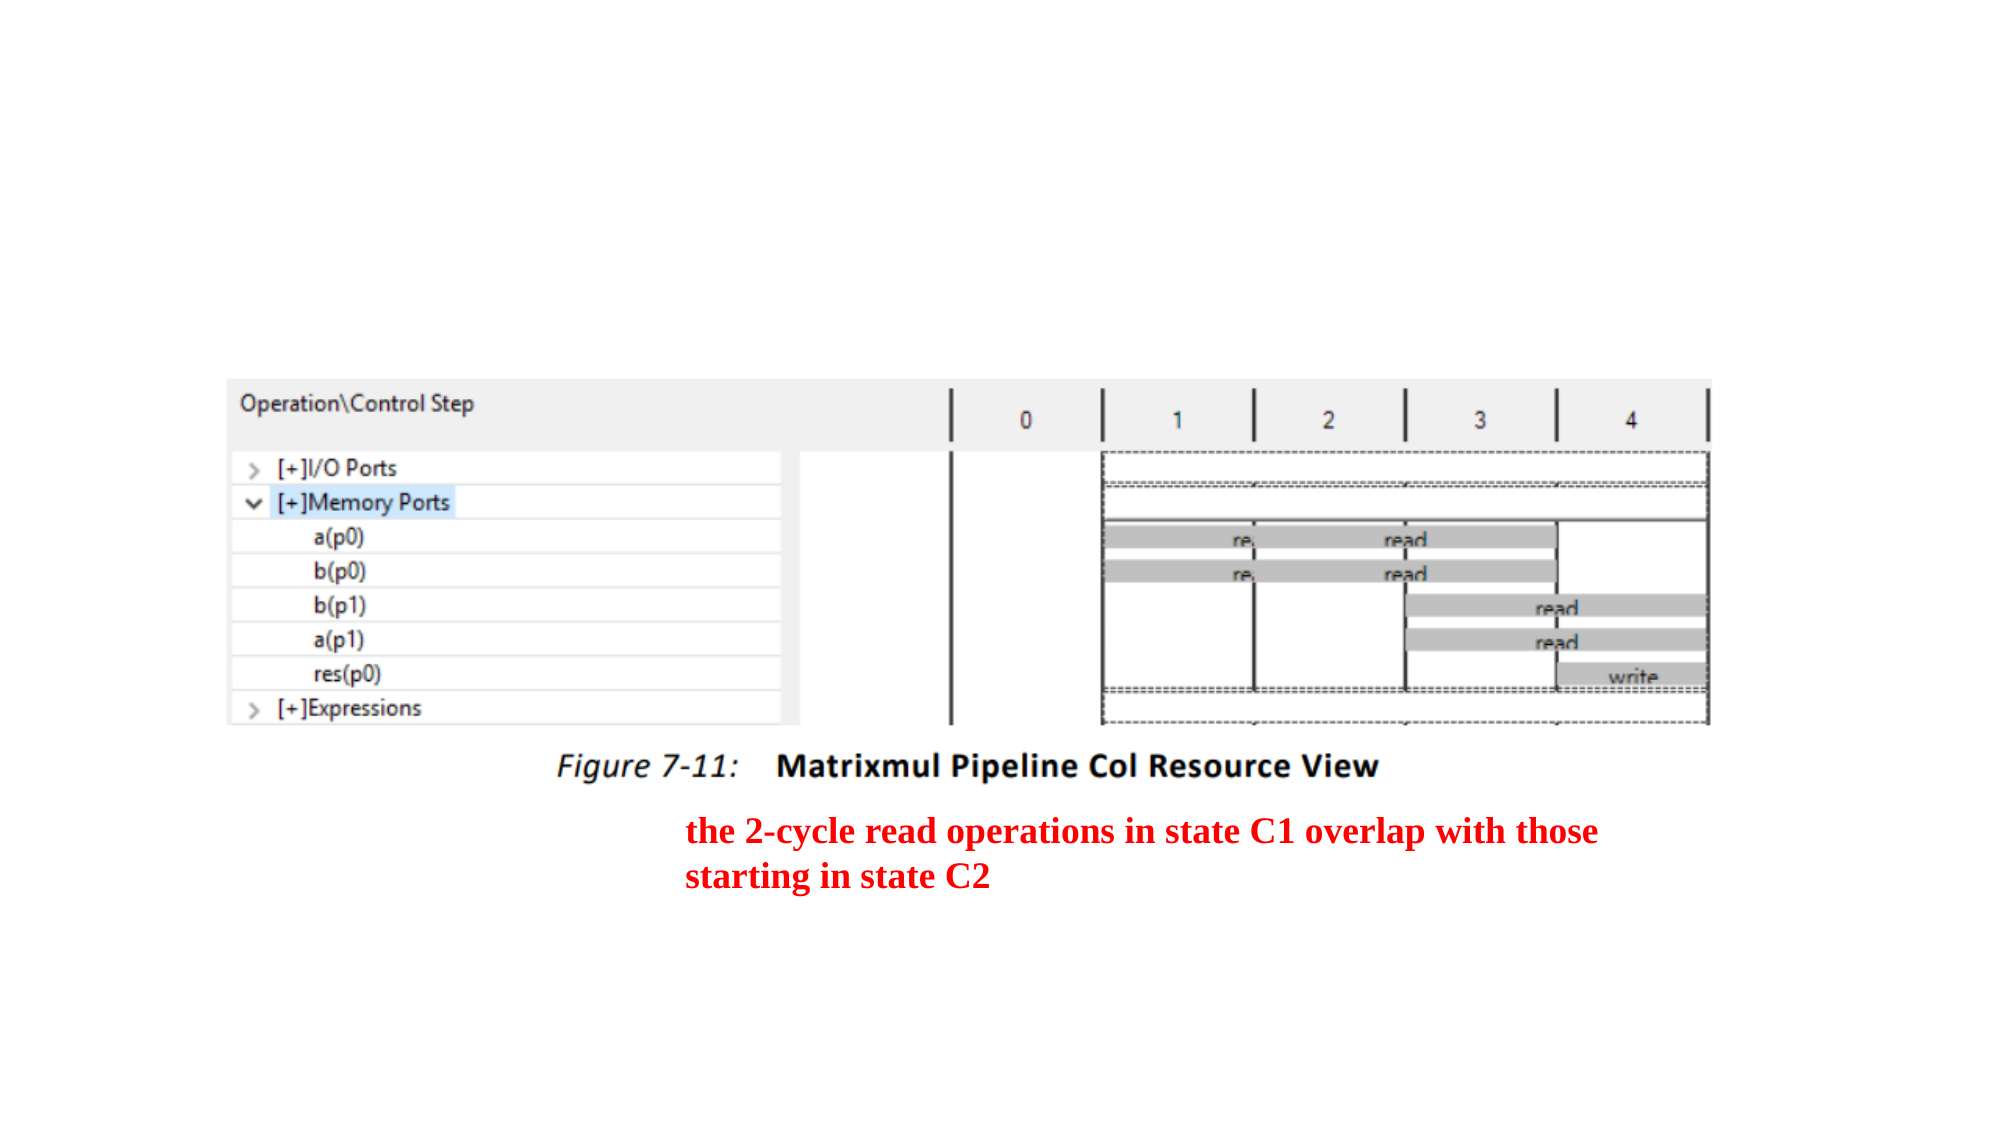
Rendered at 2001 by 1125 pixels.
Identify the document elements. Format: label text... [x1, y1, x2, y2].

text_box the 2-cycle read operations in state C1 overlap with those starting in state C2 [670, 798, 1671, 903]
picture [147, 329, 1853, 796]
